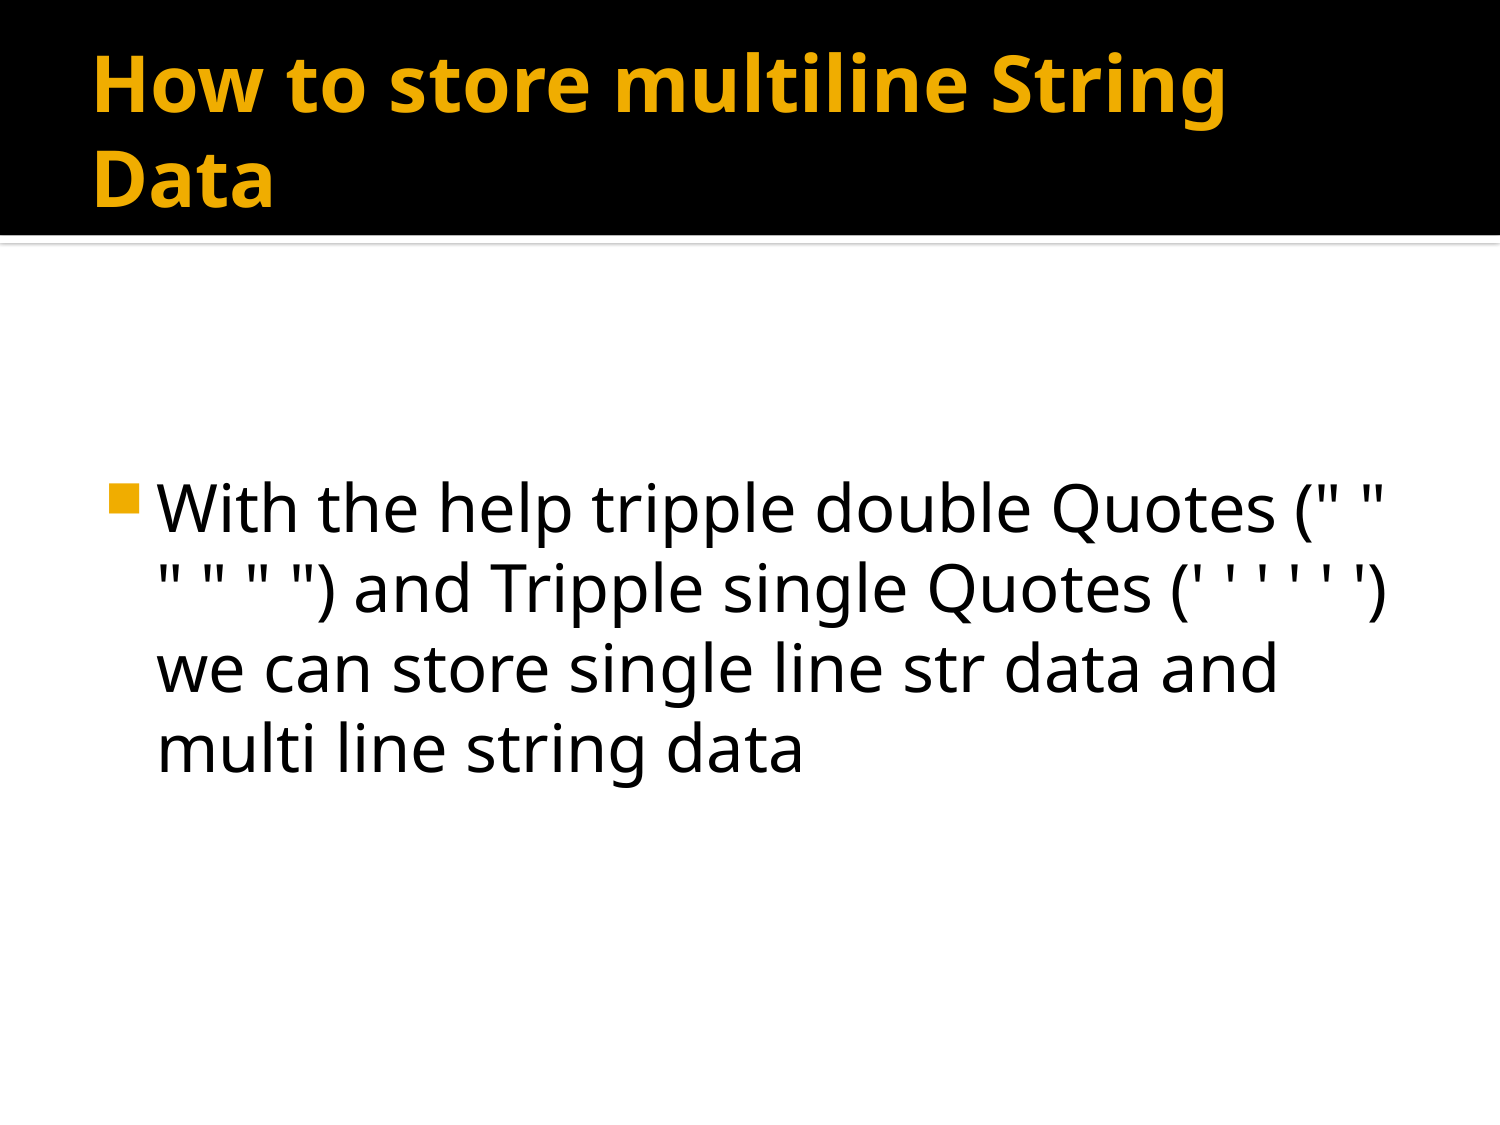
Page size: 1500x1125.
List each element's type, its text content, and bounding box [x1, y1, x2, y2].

list With the help tripple double Quotes (" " " " " ") and Tripple single Quotes (' ' ' ' ' ') we can store single line str data and multi line string data [75, 291, 1425, 1050]
title How to store multiline String Data [75, 25, 1425, 231]
